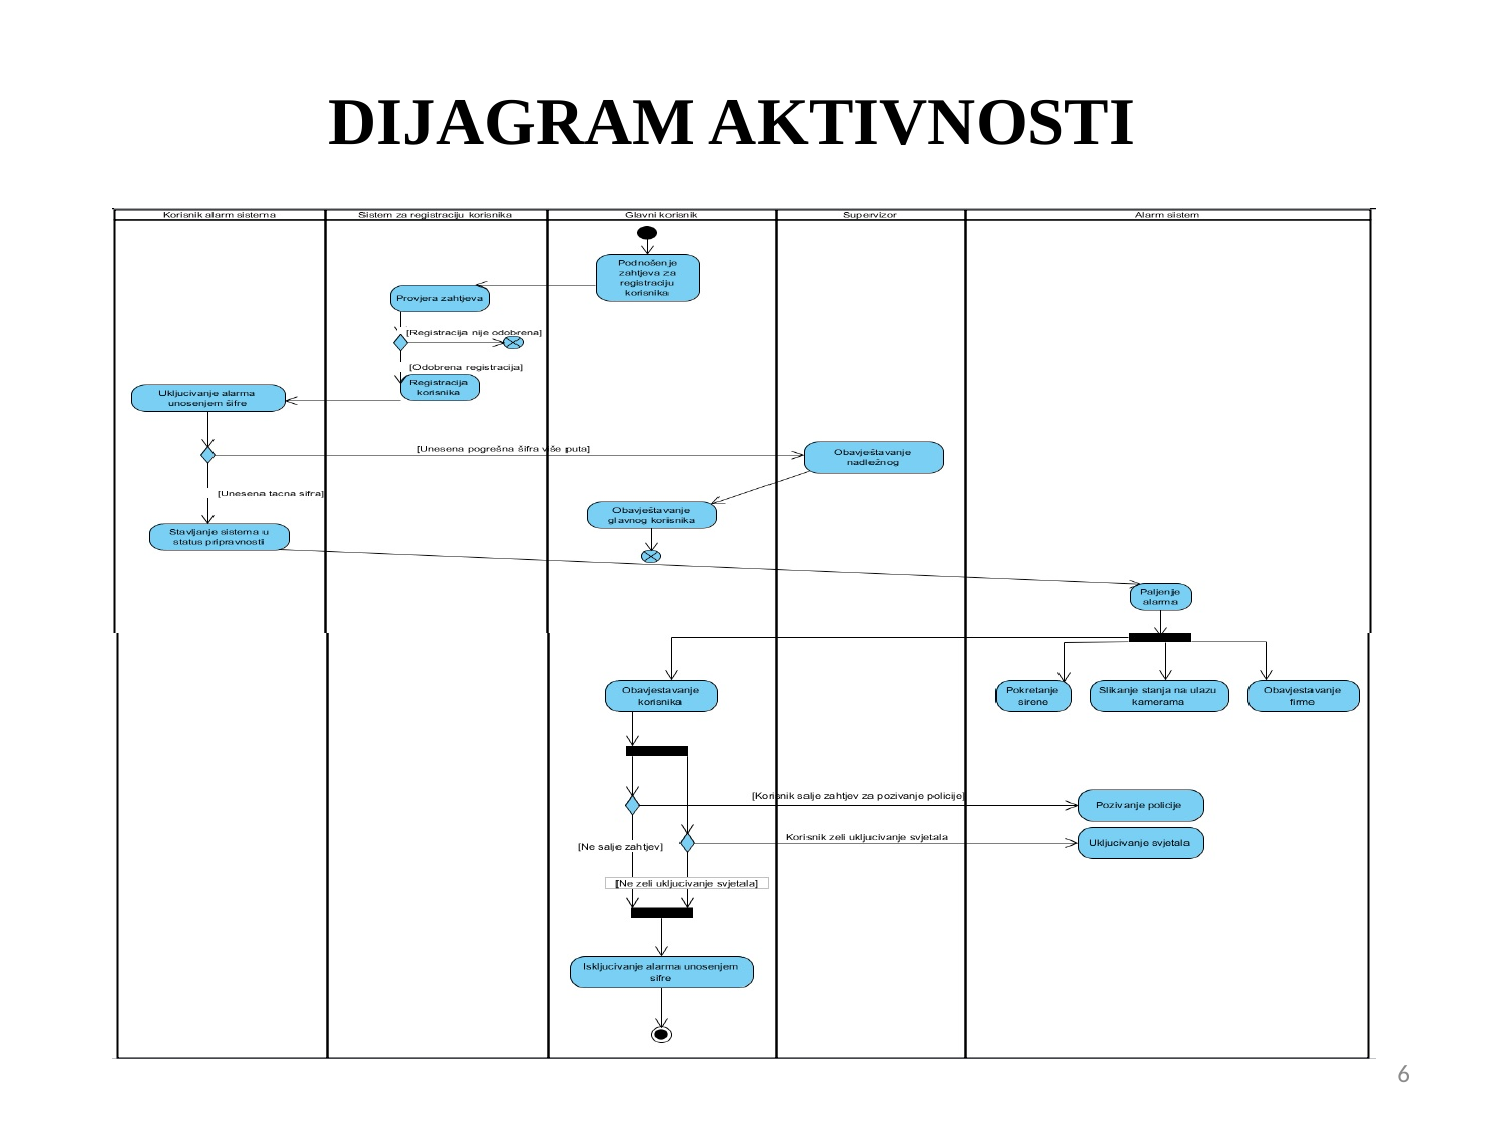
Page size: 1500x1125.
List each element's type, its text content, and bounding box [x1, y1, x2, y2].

title DIJAGRAM AKTIVNOSTI [29, 54, 1436, 183]
picture [111, 207, 1377, 1059]
slide_number 6 [1074, 1042, 1425, 1103]
